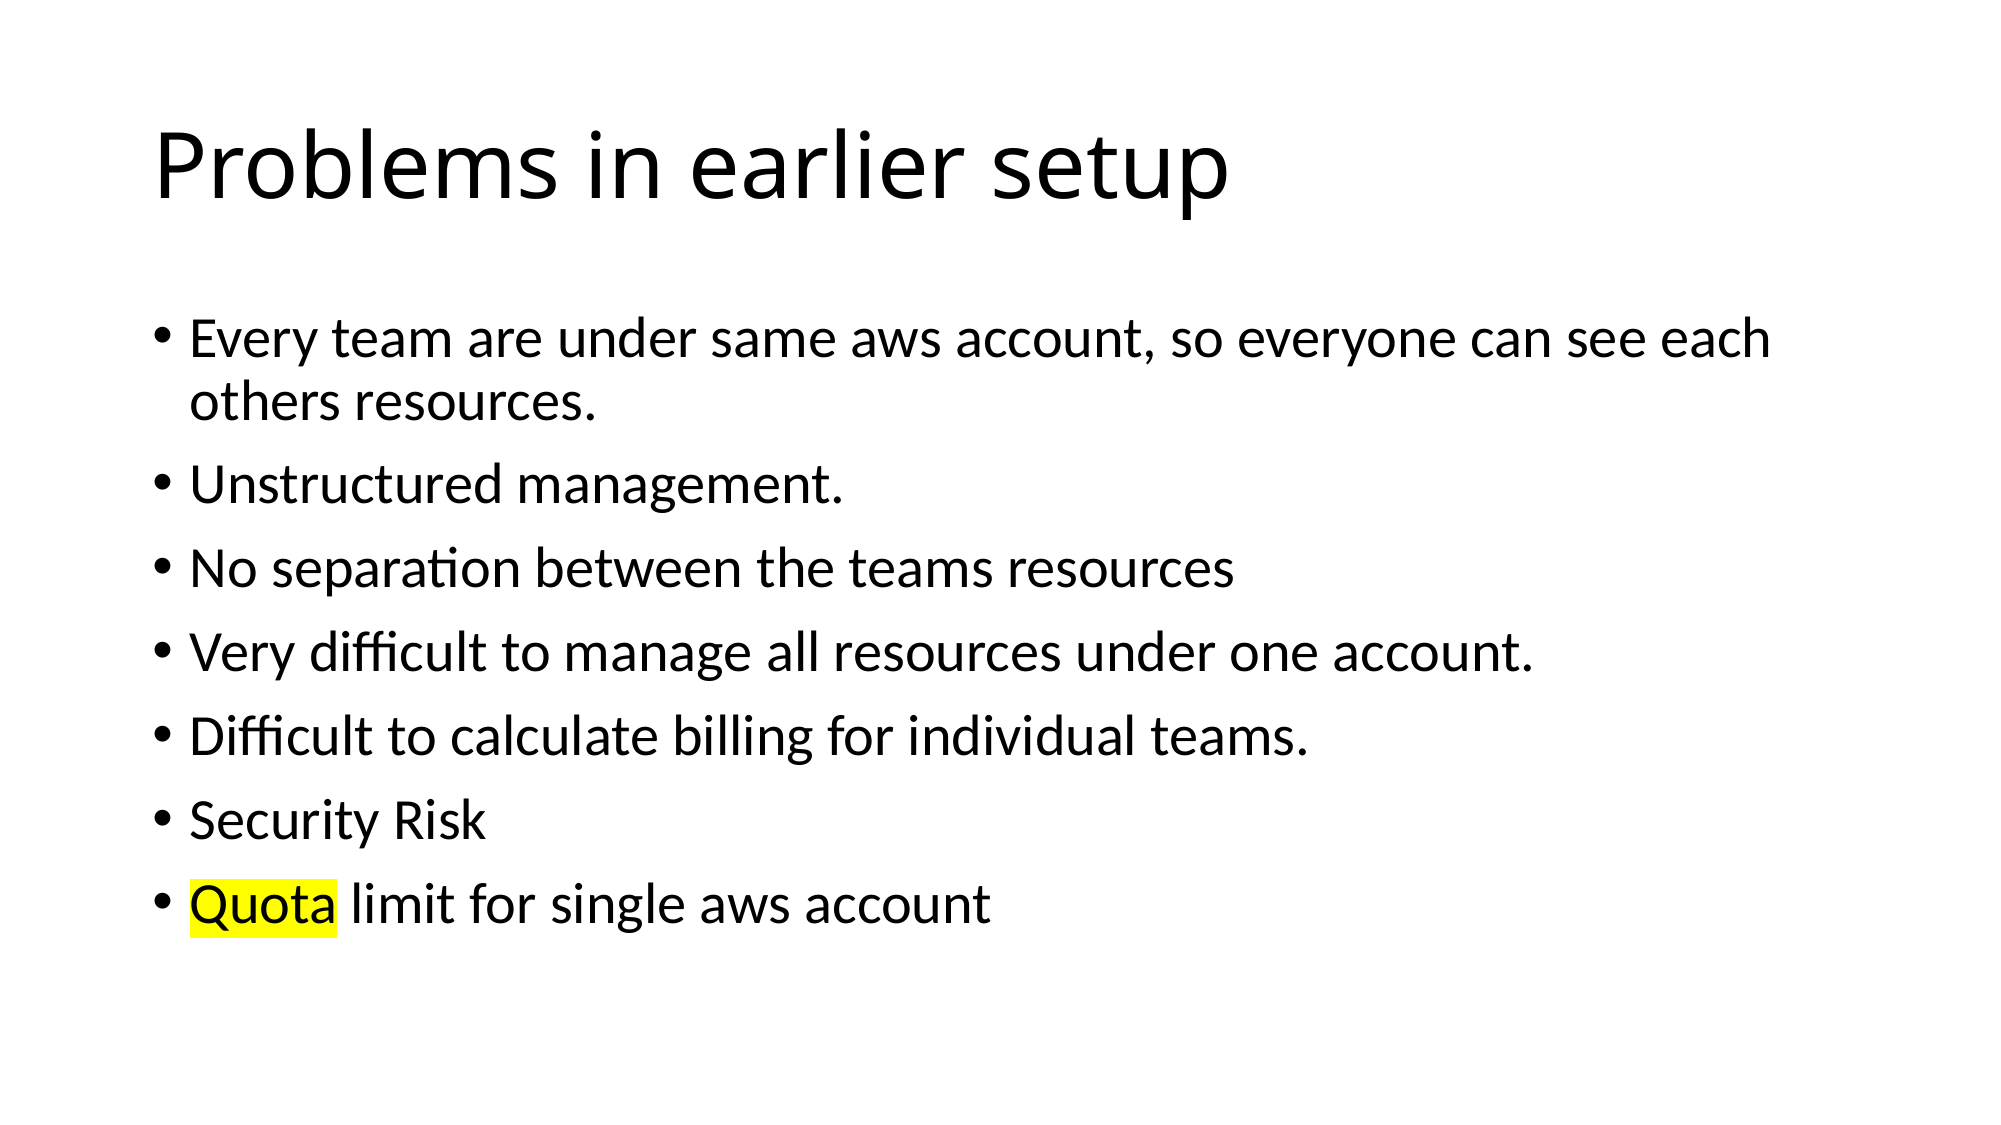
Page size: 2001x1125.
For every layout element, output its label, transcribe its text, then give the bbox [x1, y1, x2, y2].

title Problems in earlier setup [137, 59, 1863, 278]
list Every team are under same aws account, so everyone can see each others resources. Unstructured management. No separation between the teams resources Very difficult to manage all resources under one account. Difficult to calculate billing for individual teams. Security Risk Quota limit for single aws account [137, 299, 1863, 1014]
